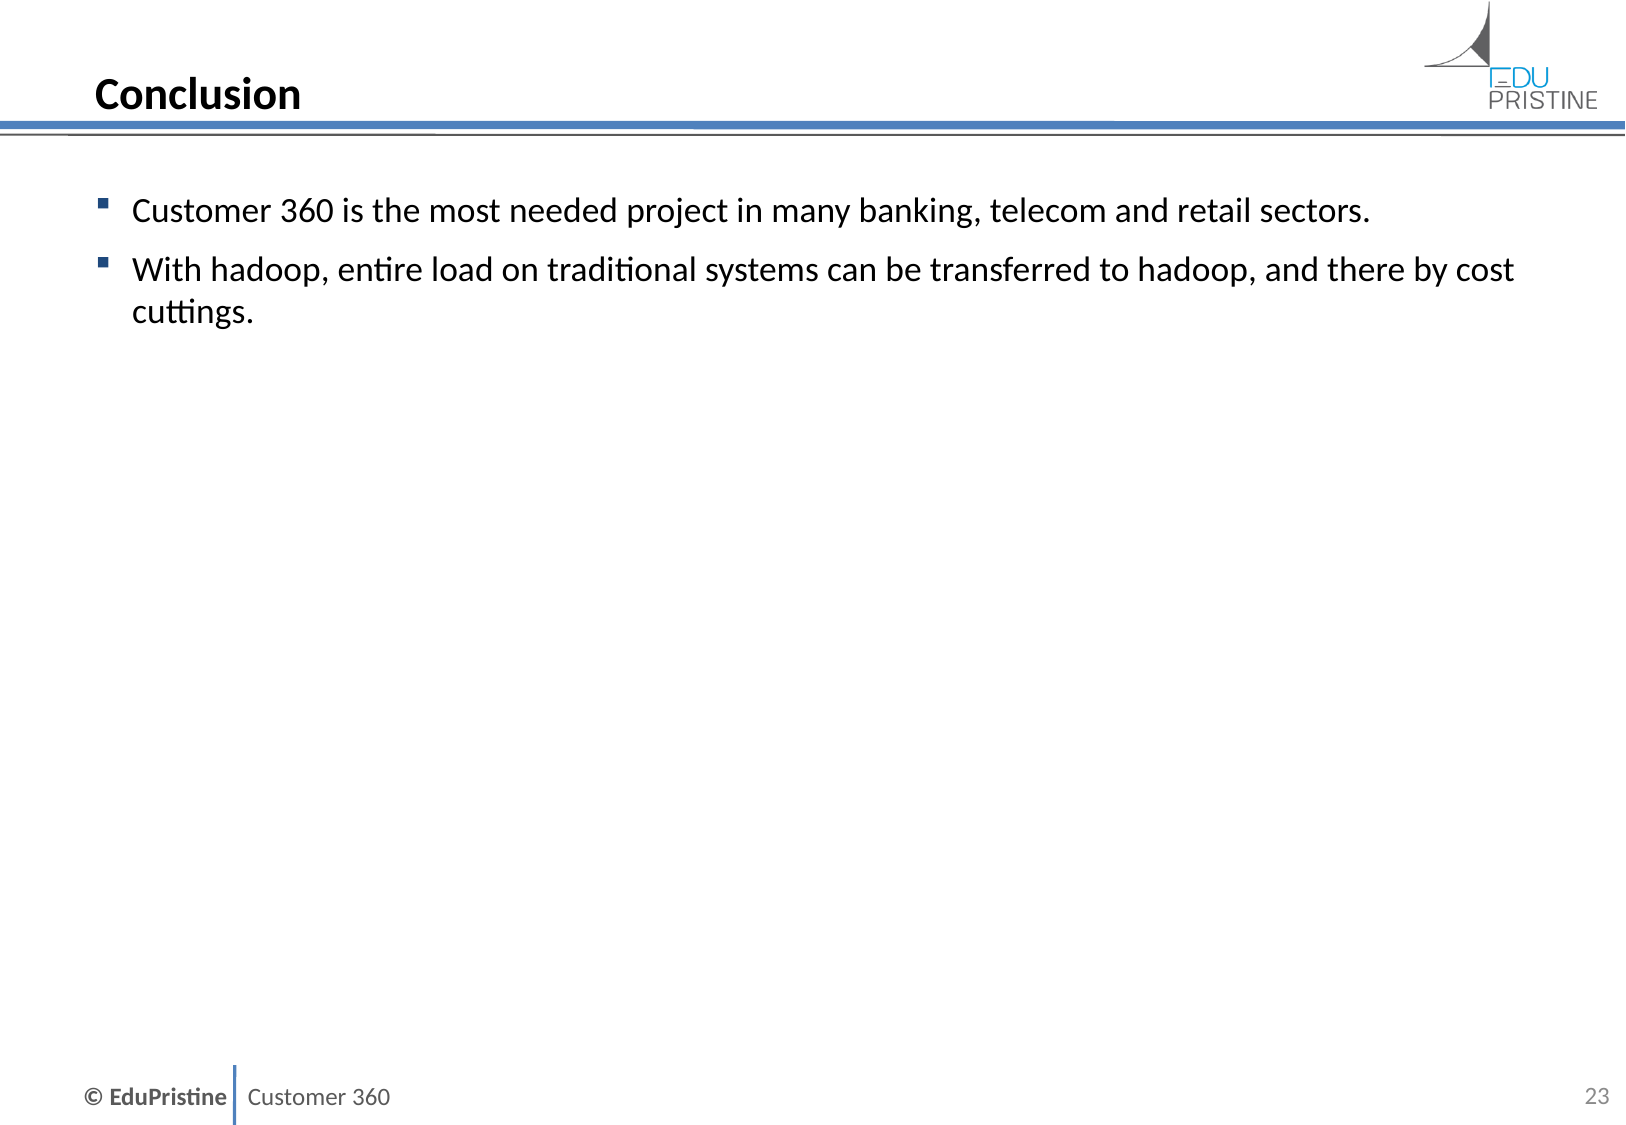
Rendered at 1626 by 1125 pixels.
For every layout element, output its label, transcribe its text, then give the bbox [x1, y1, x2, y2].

slide_number 22 [1543, 1065, 1625, 1125]
title Conclusion [87, 10, 1416, 126]
picture [1424, 1, 1597, 109]
list Customer 360 is the most needed project in many banking, telecom and retail sectors. With hadoop, entire load on traditional systems can be transferred to hadoop, and there by cost cuttings. [87, 179, 1550, 1007]
